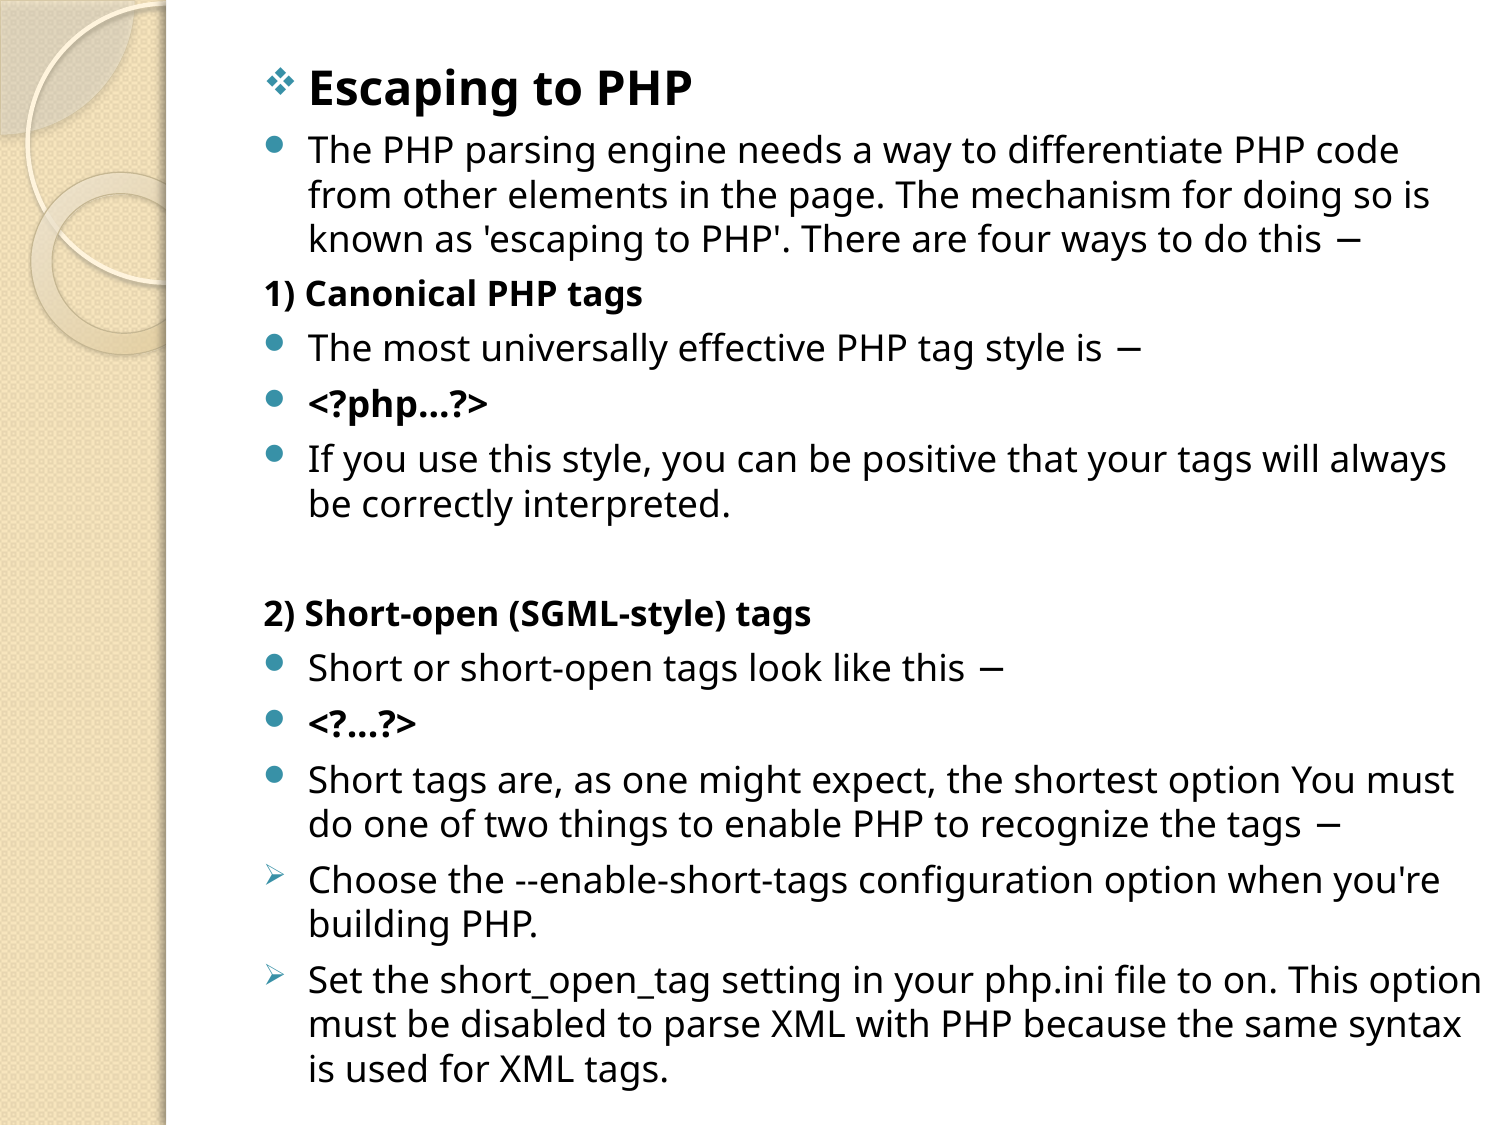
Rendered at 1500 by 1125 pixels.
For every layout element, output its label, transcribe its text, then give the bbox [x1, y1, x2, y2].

list Escaping to PHP The PHP parsing engine needs a way to differentiate PHP code from other elements in the page. The mechanism for doing so is known as 'escaping to PHP'. There are four ways to do this − 1) Canonical PHP tags The most universally effective PHP tag style is − <?php...?> If you use this style, you can be positive that your tags will always be correctly interpreted. 2) Short-open (SGML-style) tags Short or short-open tags look like this − <?...?> Short tags are, as one might expect, the shortest option You must do one of two things to enable PHP to recognize the tags − Choose the --enable-short-tags configuration option when you're building PHP. Set the short_open_tag setting in your php.ini file to on. This option must be disabled to parse XML with PHP because the same syntax is used for XML tags. [235, 50, 1500, 1100]
